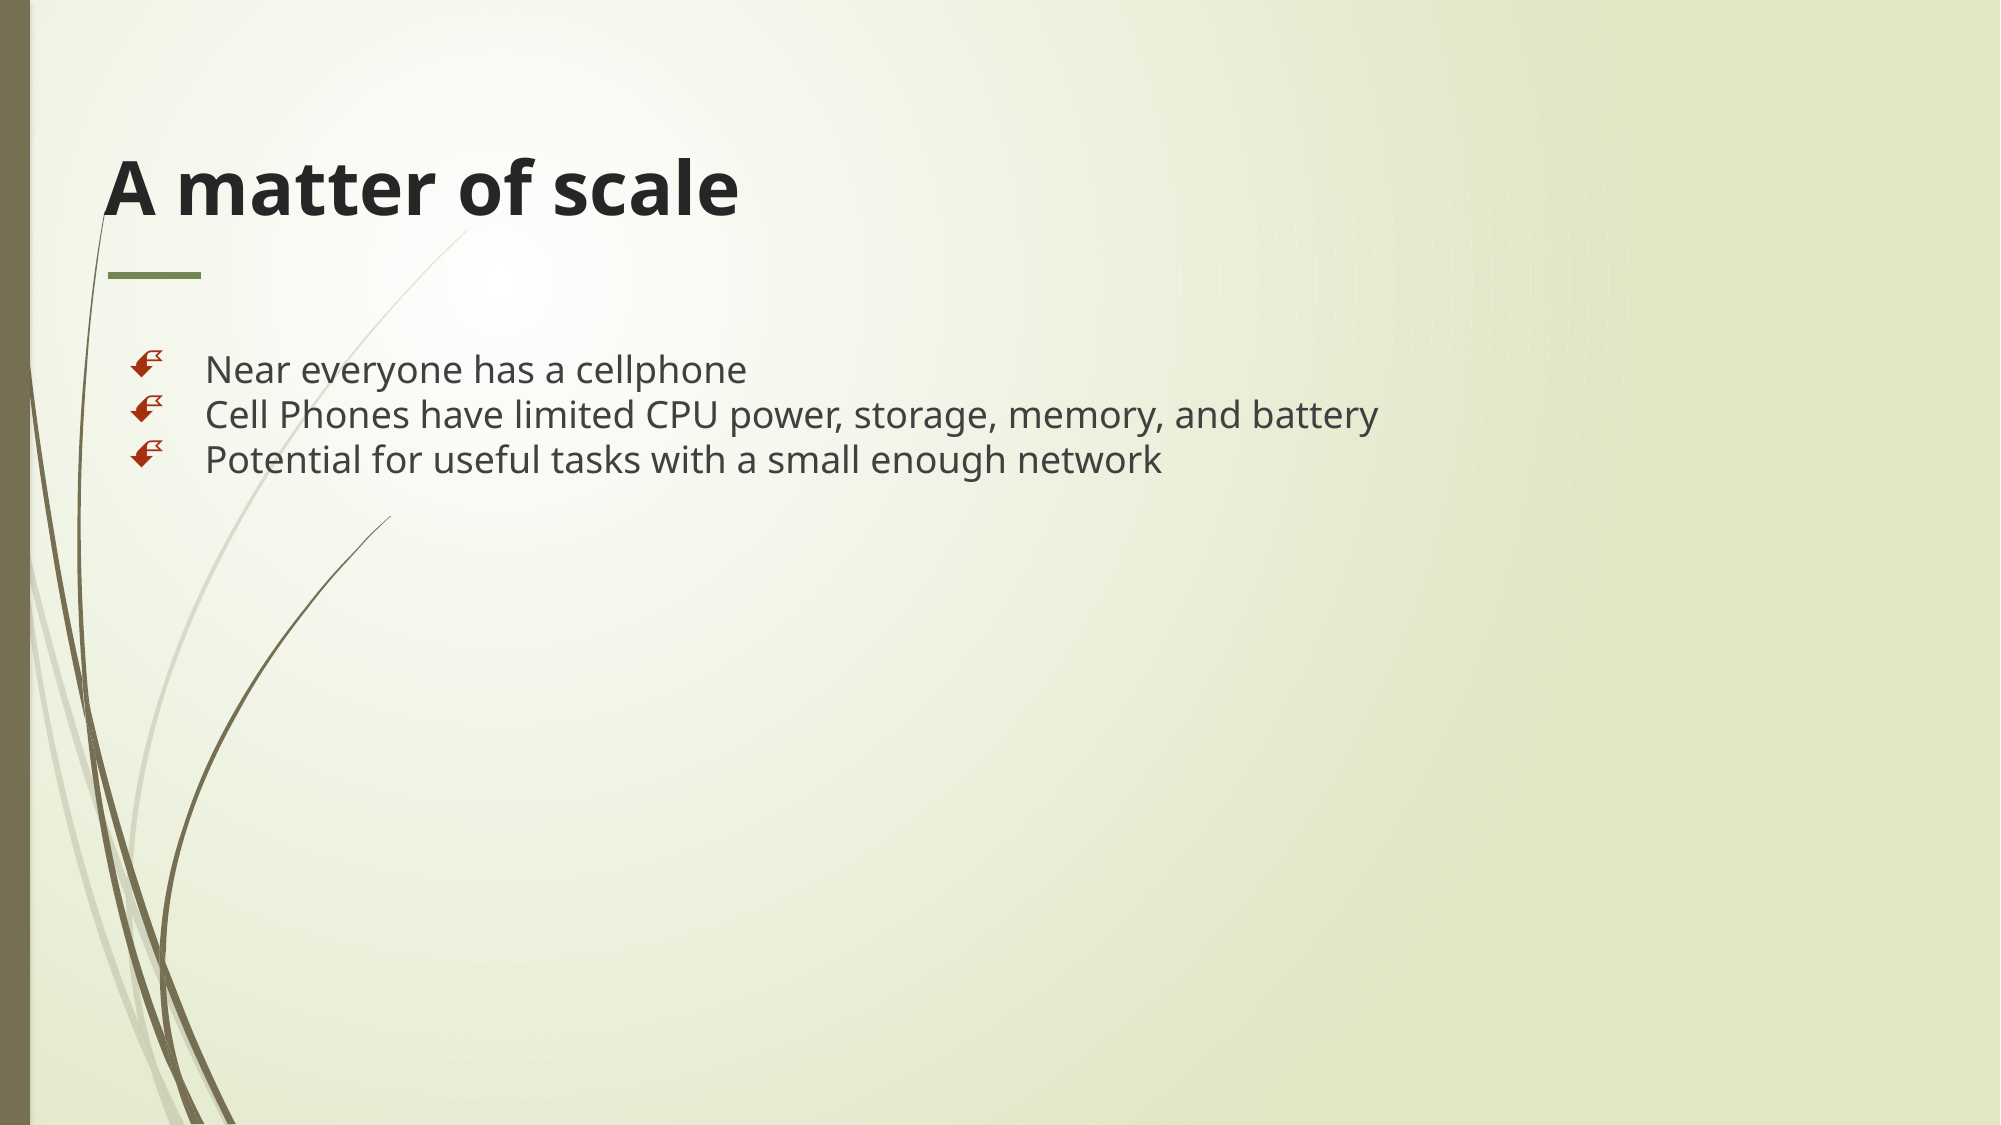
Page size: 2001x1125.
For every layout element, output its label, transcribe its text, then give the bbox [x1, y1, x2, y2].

list Near everyone has a cellphone Cell Phones have limited CPU power, storage, memory, and battery Potential for useful tasks with a small enough network [84, 325, 1916, 1000]
title A matter of scale [84, 100, 1916, 251]
